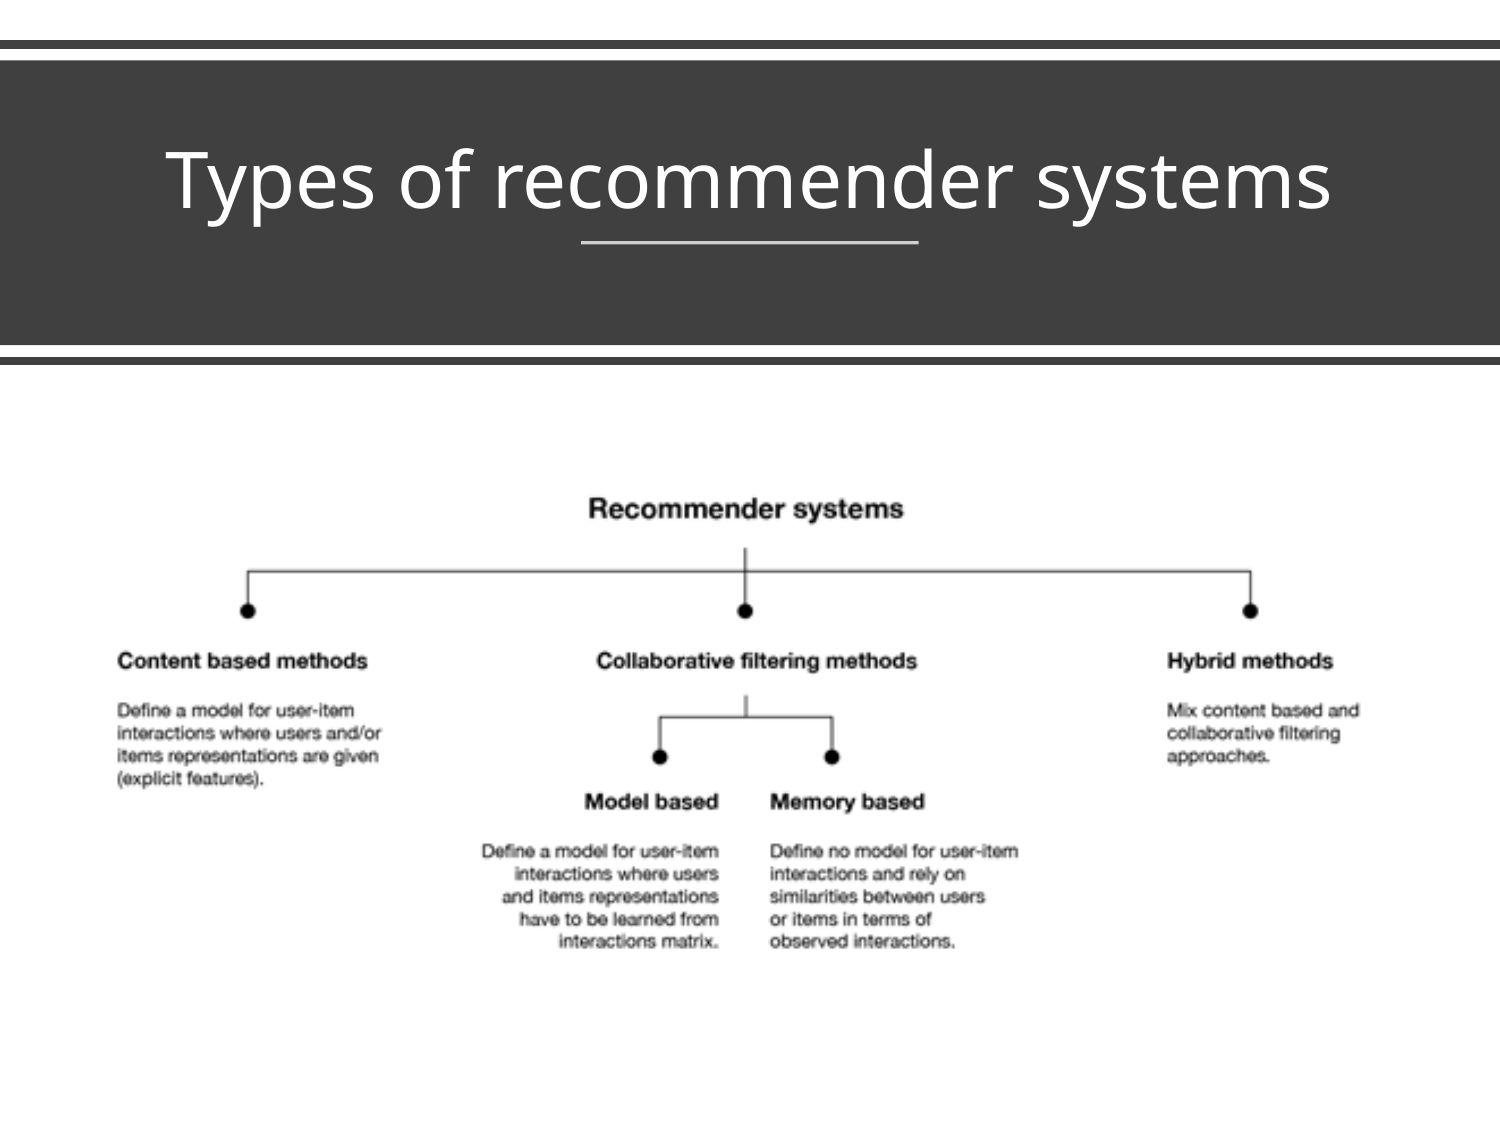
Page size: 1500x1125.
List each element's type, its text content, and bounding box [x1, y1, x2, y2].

text_box [0, 59, 1500, 346]
text_box Types of recommender systems [64, 80, 1436, 233]
picture [39, 446, 1454, 1006]
